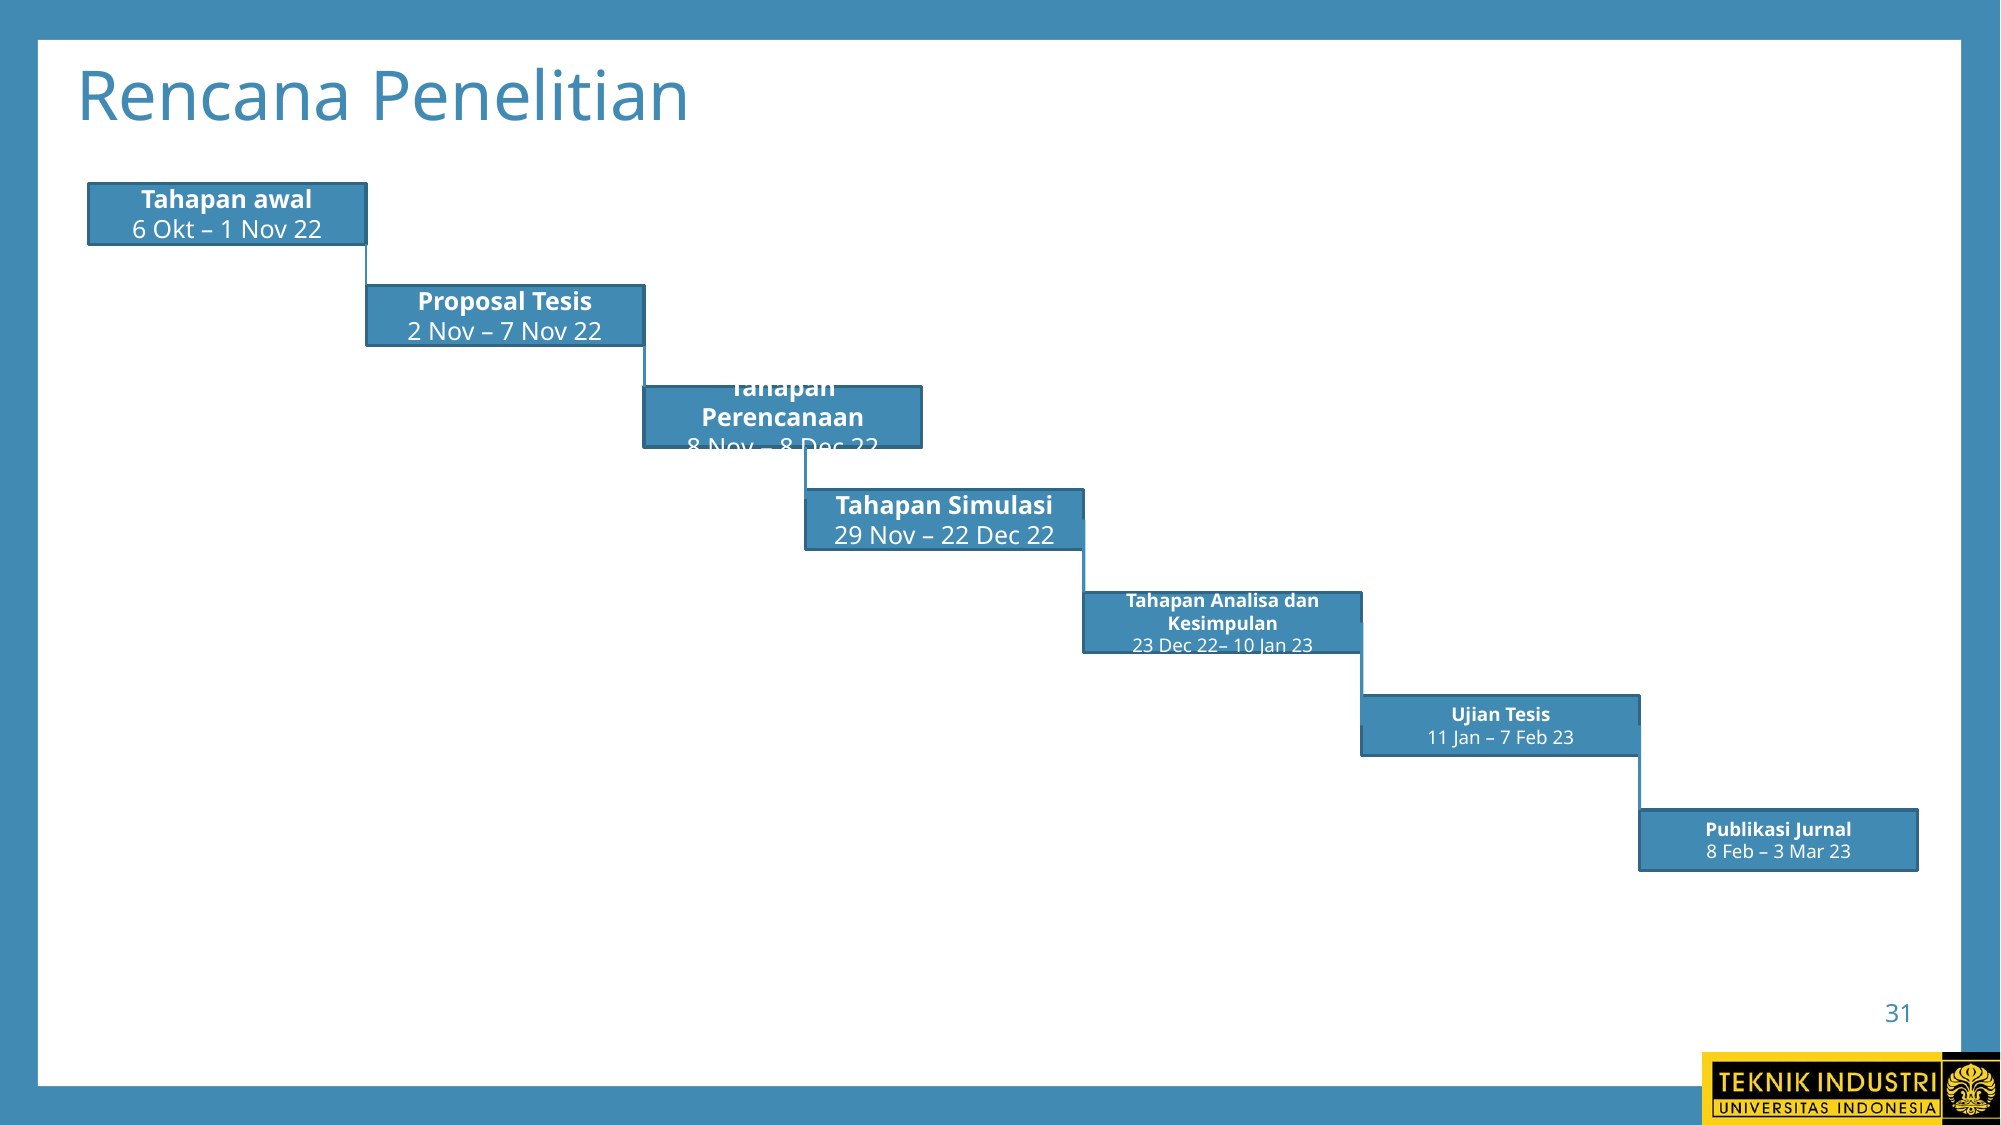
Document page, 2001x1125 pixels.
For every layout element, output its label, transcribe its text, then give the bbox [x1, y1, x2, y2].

text_box Tahapan Simulasi 29 Nov – 22 Dec 22 [804, 488, 1085, 551]
slide_number 31 [1863, 985, 1929, 1045]
text_box Tahapan Analisa dan Kesimpulan 23 Dec 22– 10 Jan 23 [1082, 591, 1363, 654]
text_box Tahapan Perencanaan 8 Nov – 8 Dec 22 [642, 385, 923, 449]
text_box Proposal Tesis 2 Nov – 7 Nov 22 [365, 284, 646, 347]
text_box Tahapan awal 6 Okt – 1 Nov 22 [87, 182, 368, 246]
picture [1702, 1052, 2001, 1125]
text_box Publikasi Jurnal 8 Feb – 3 Mar 23 [1638, 808, 1919, 872]
text_box Ujian Tesis 11 Jan – 7 Feb 23 [1360, 694, 1641, 757]
title Rencana Penelitian [61, 52, 1681, 143]
